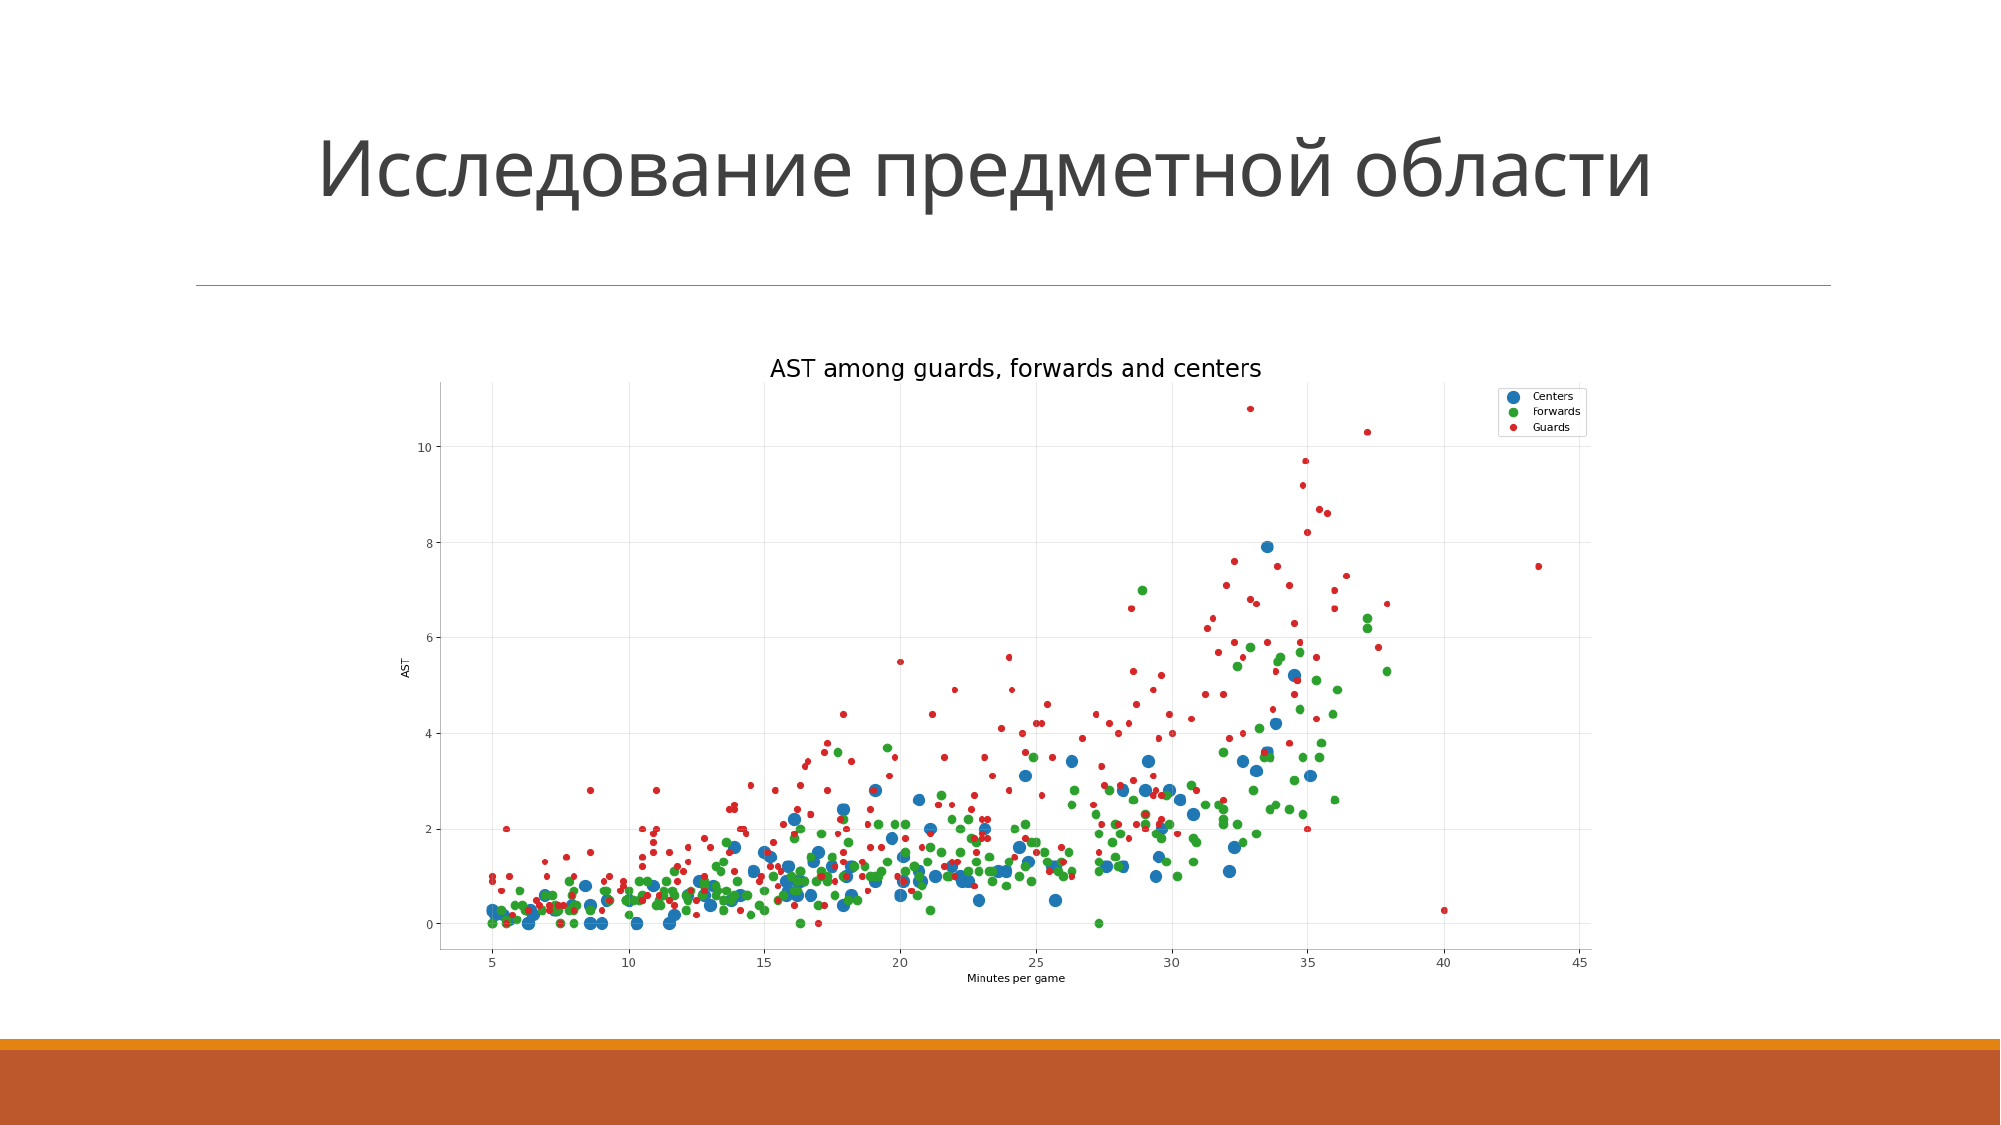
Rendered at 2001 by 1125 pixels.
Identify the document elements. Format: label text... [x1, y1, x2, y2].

title Исследование предметной области [301, 80, 1709, 220]
picture [383, 293, 1627, 1031]
